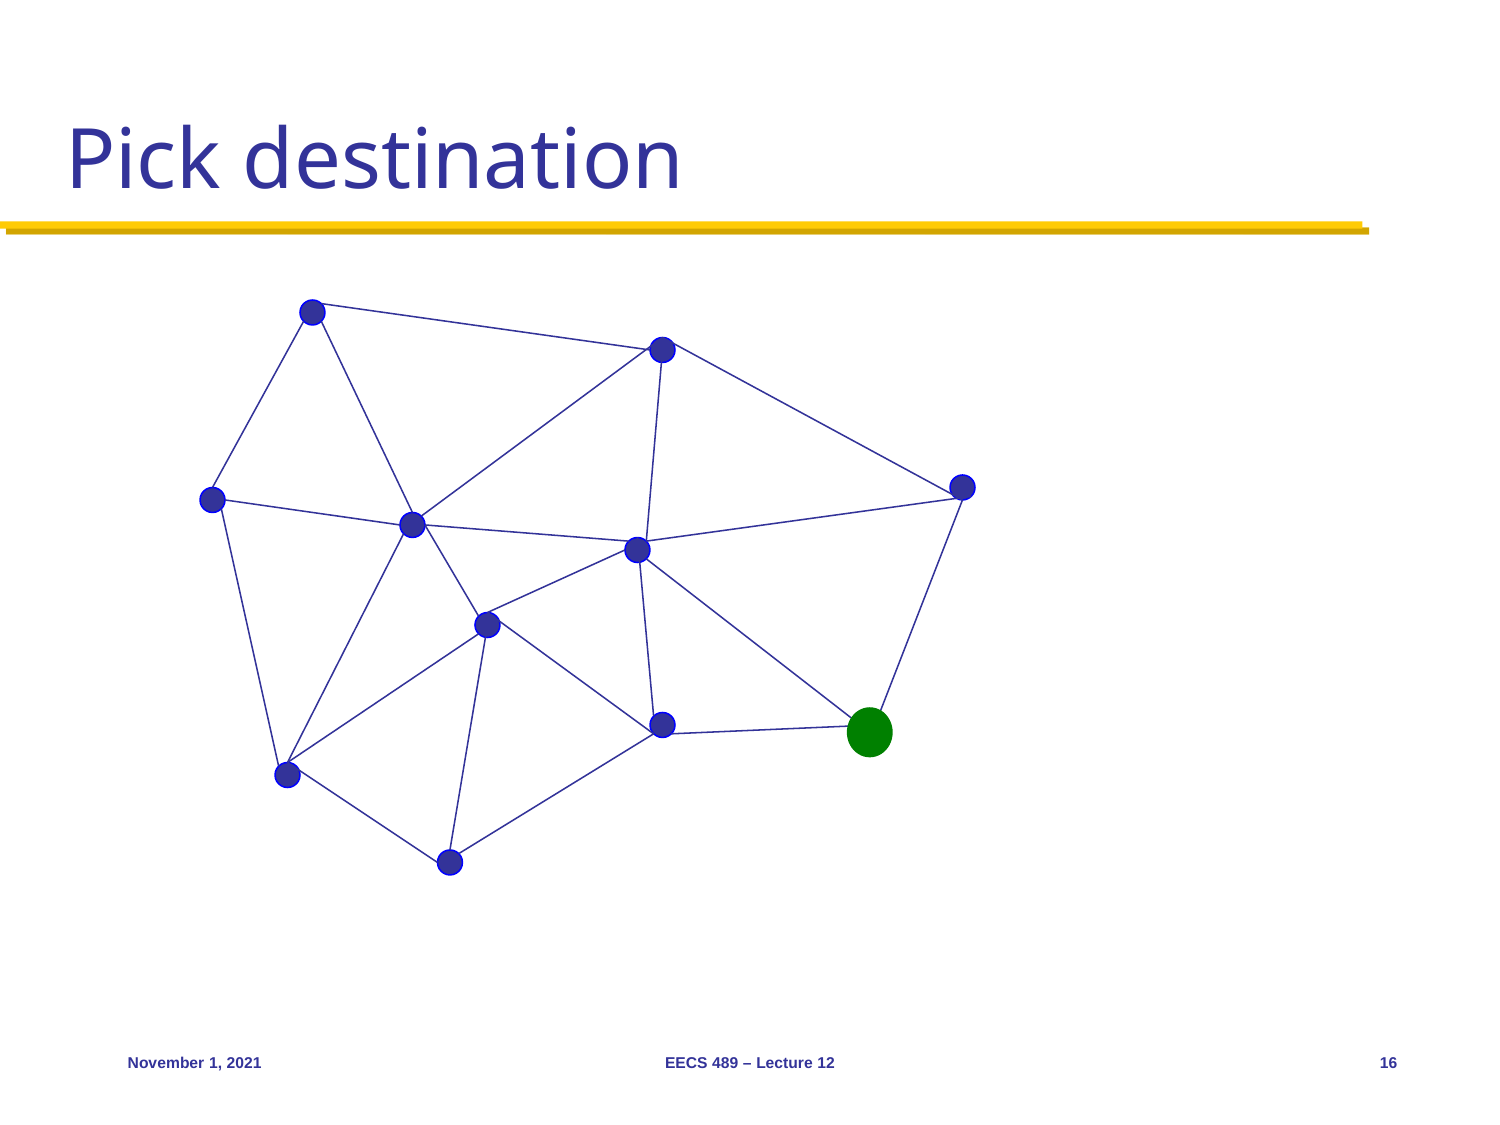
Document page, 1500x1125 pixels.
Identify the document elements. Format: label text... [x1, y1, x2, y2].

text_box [287, 771, 438, 863]
title Pick destination [49, 24, 1451, 213]
text_box [300, 299, 321, 325]
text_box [458, 733, 654, 854]
text_box [402, 519, 419, 538]
text_box [200, 488, 225, 513]
text_box [628, 550, 632, 561]
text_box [658, 558, 869, 733]
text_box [646, 496, 972, 542]
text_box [424, 550, 479, 617]
text_box [849, 735, 892, 757]
text_box [439, 851, 463, 875]
text_box [966, 475, 976, 496]
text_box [421, 337, 663, 517]
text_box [449, 771, 453, 851]
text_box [449, 624, 488, 732]
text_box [321, 303, 651, 351]
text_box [320, 358, 413, 513]
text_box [664, 337, 963, 494]
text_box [424, 526, 629, 542]
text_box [407, 633, 479, 763]
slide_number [112, 1024, 426, 1101]
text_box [221, 531, 279, 767]
text_box [275, 774, 282, 787]
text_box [637, 537, 654, 717]
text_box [671, 724, 876, 735]
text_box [874, 550, 963, 726]
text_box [212, 320, 304, 488]
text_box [487, 612, 654, 733]
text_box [224, 499, 401, 526]
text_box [287, 533, 404, 763]
slide_number 16 [1312, 1024, 1413, 1101]
footer EECS 489 – Lecture 12 [512, 1024, 988, 1101]
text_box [487, 549, 626, 613]
